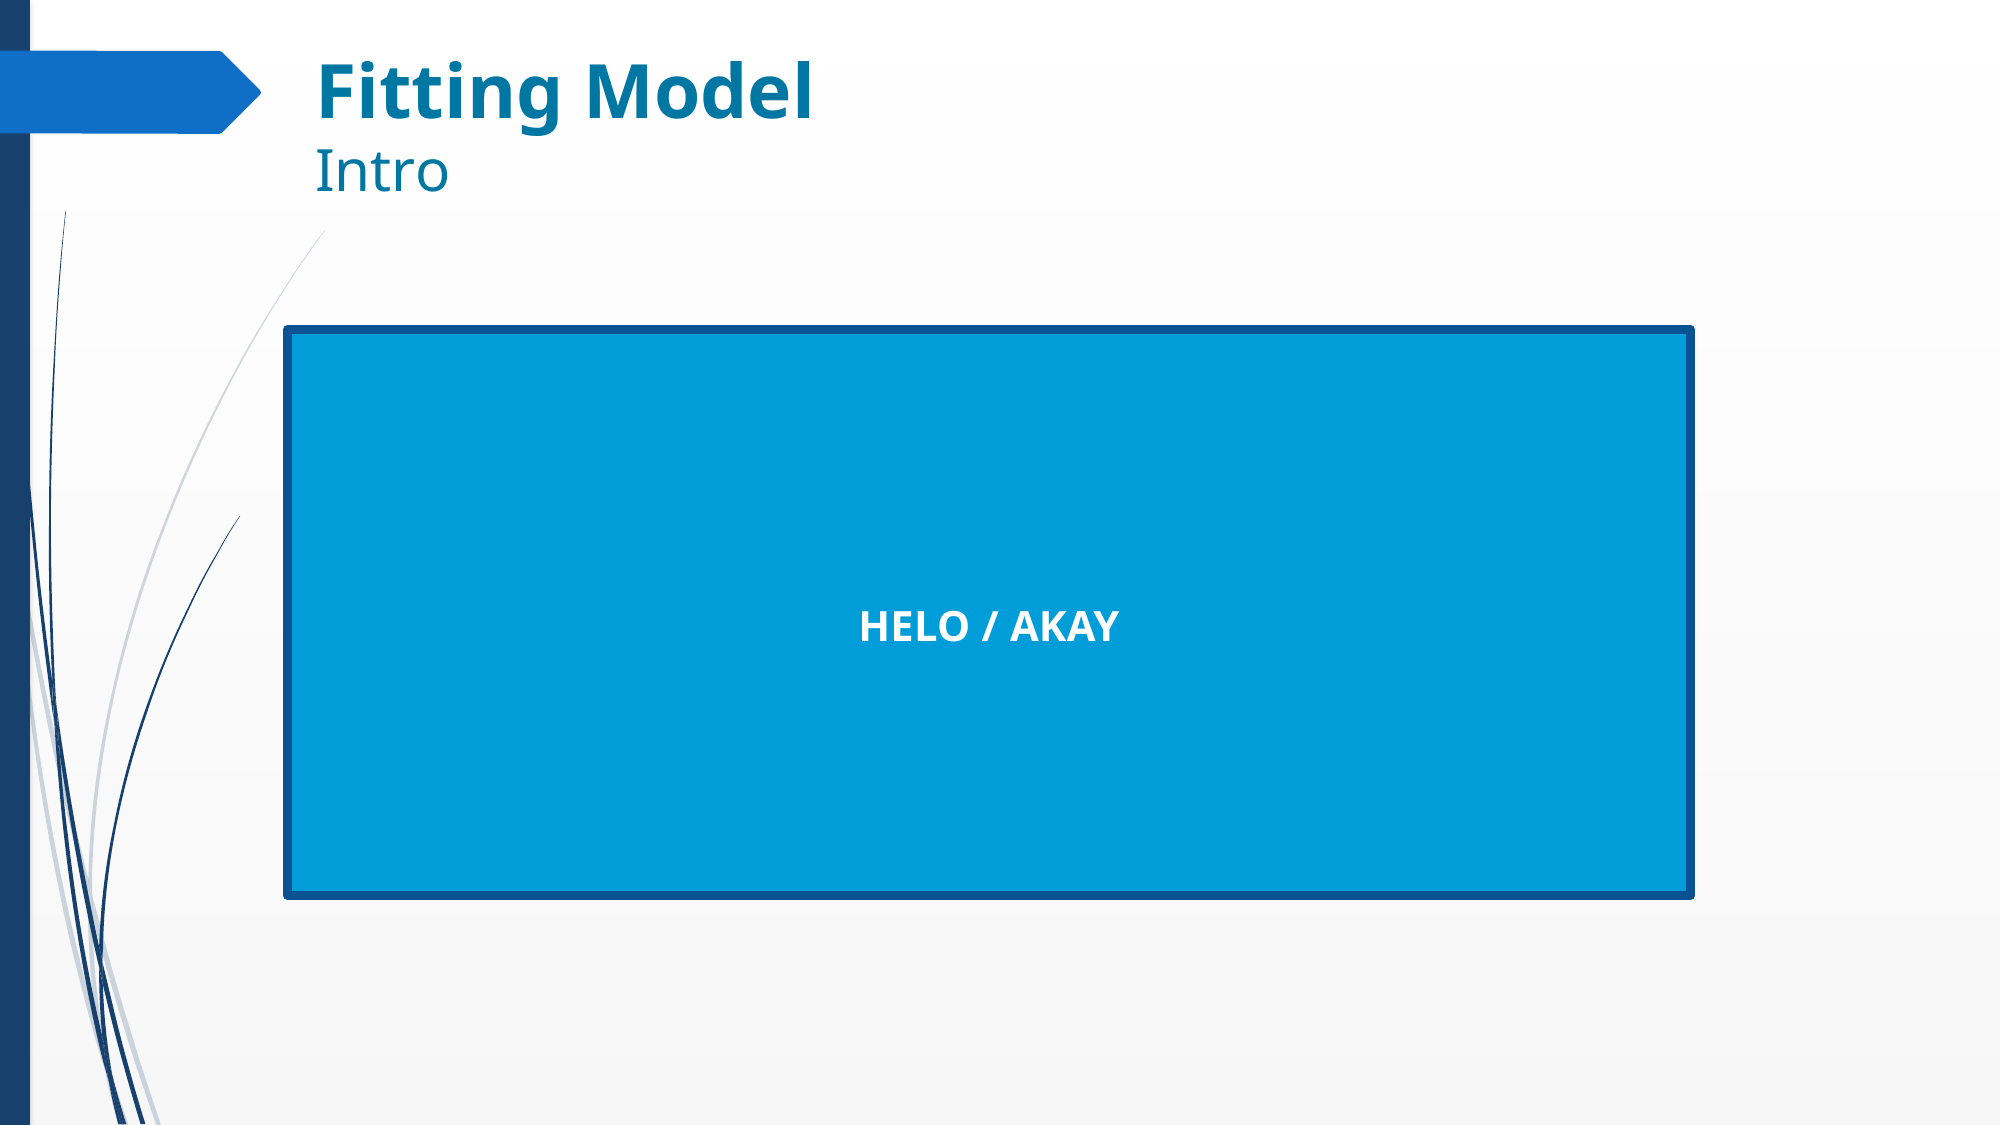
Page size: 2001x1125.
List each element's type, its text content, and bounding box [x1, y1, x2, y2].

text_box HELO / AKAY [286, 328, 1692, 897]
title Fitting Model Intro [300, 35, 1762, 246]
